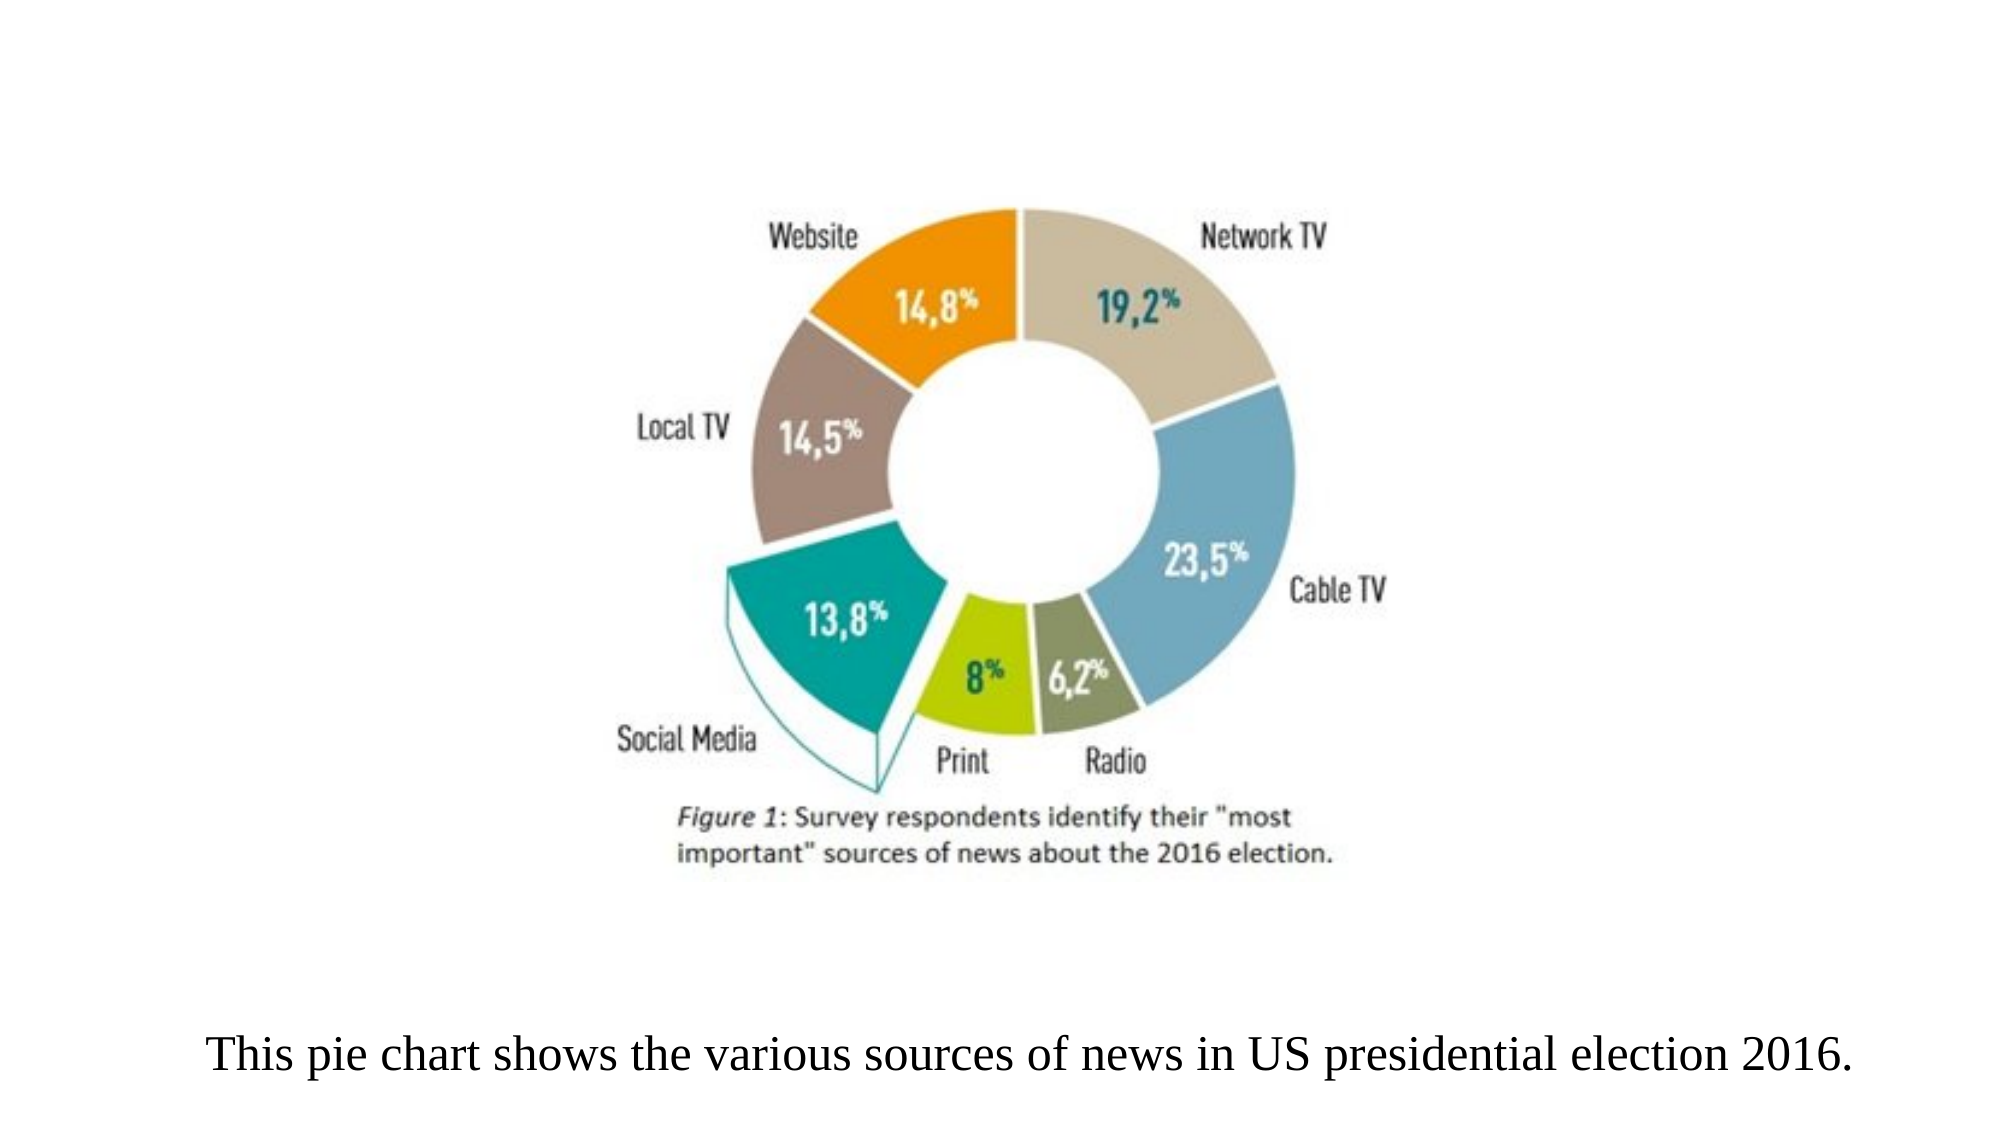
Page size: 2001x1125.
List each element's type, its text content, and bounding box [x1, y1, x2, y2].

title This pie chart shows the various sources of news in US presidential election 2016. [150, 817, 1876, 1089]
picture [578, 170, 1422, 882]
